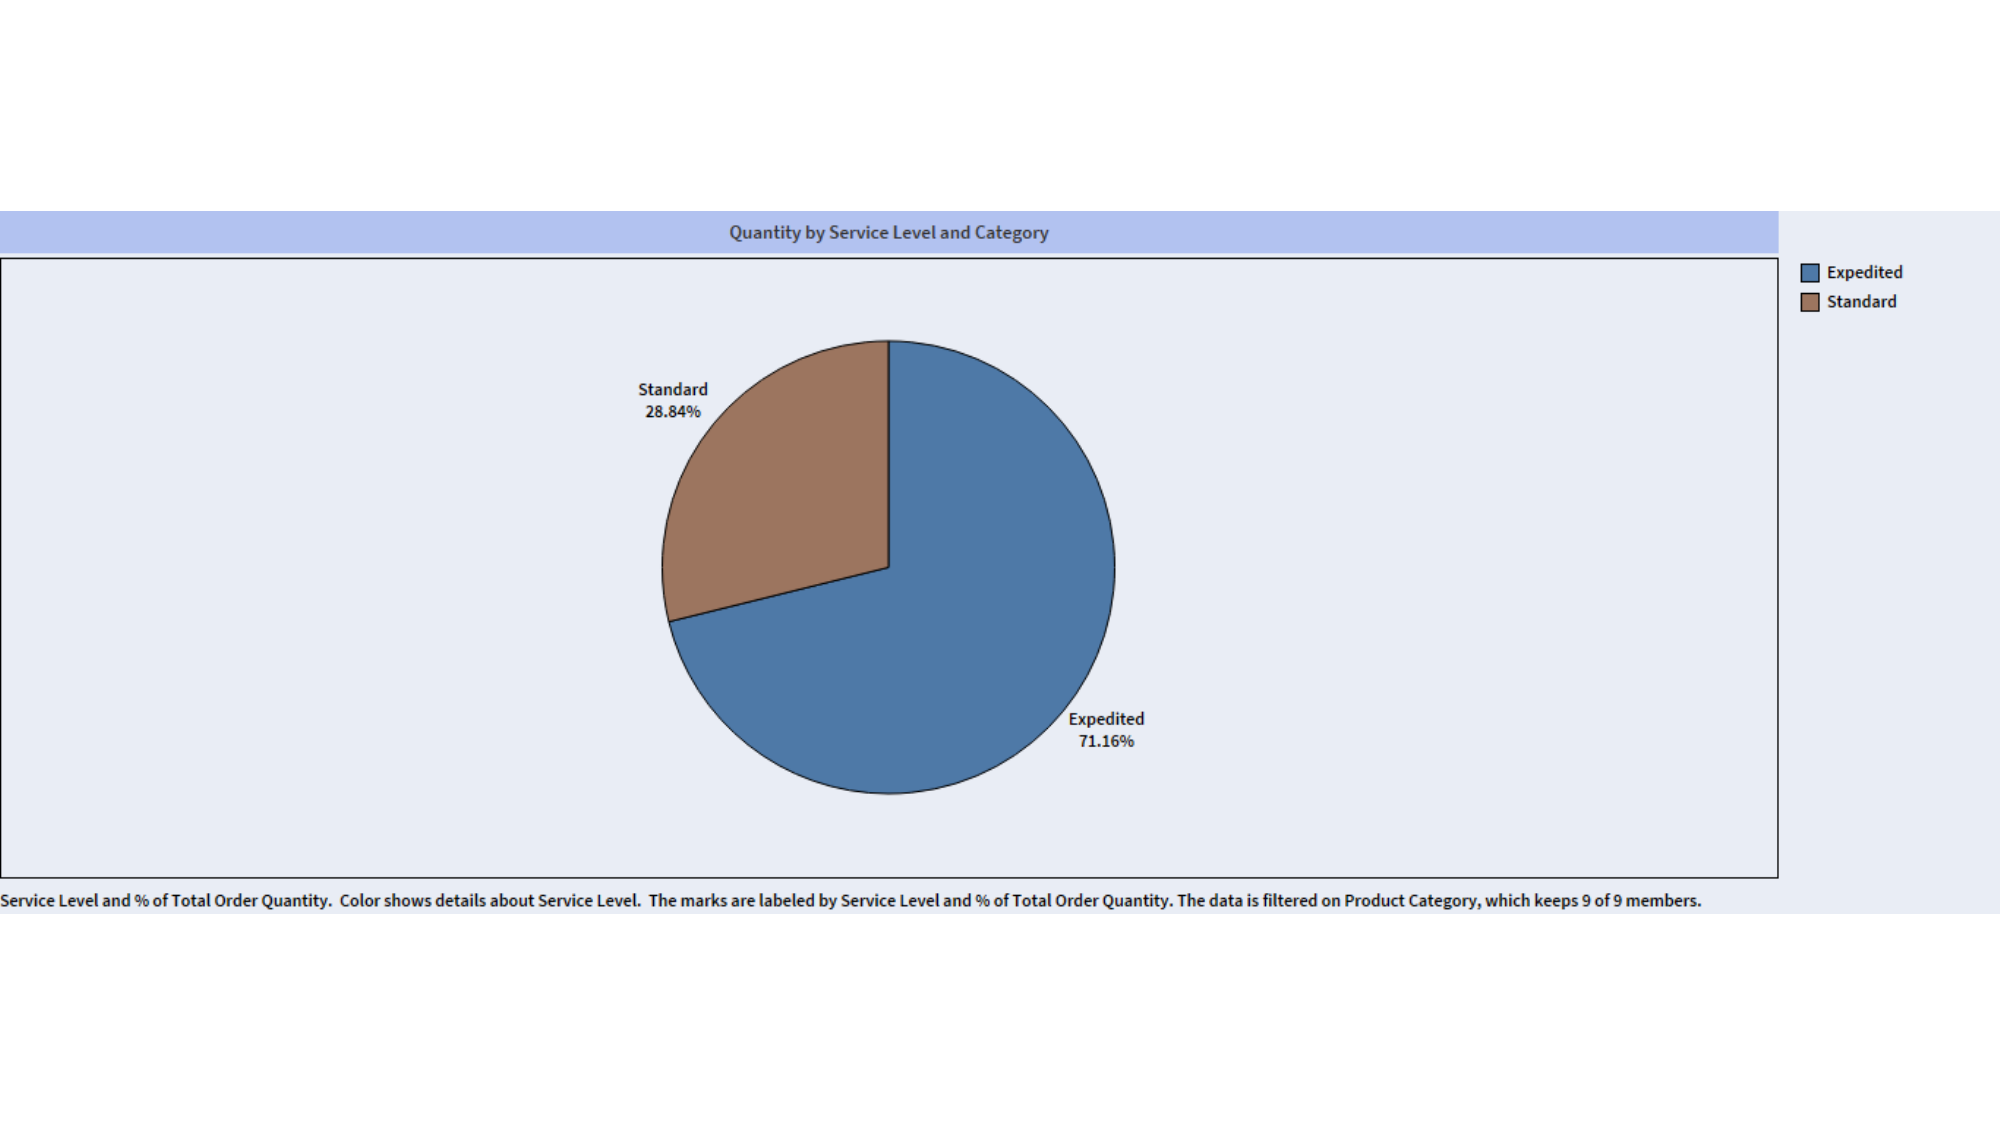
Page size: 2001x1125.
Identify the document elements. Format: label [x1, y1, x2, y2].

picture [0, 211, 2000, 914]
